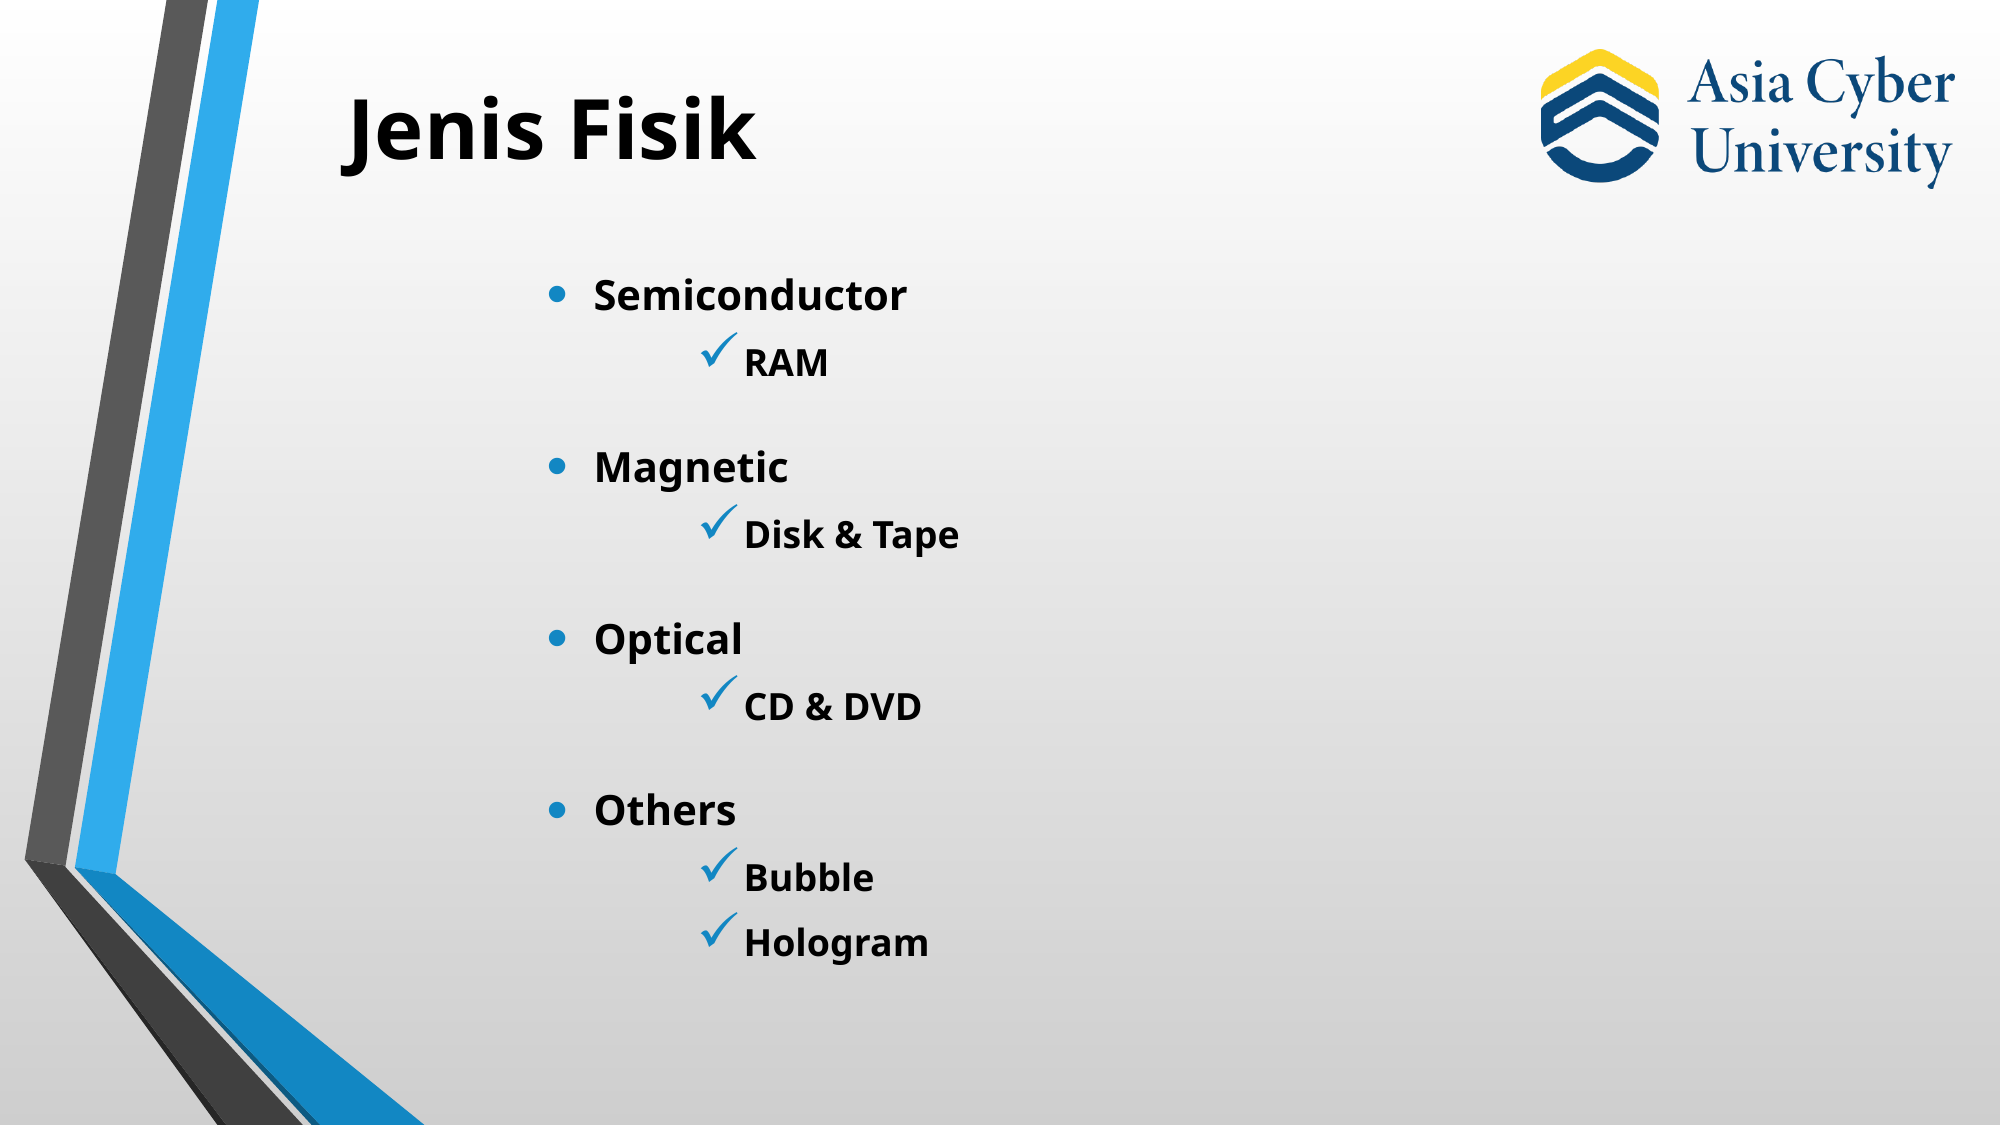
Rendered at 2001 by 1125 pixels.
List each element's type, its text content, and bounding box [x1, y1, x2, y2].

title Jenis Fisik [332, 32, 952, 221]
list Semiconductor RAM Magnetic Disk & Tape Optical CD & DVD Others Bubble Hologram [531, 188, 1207, 1045]
picture [1540, 49, 1955, 189]
